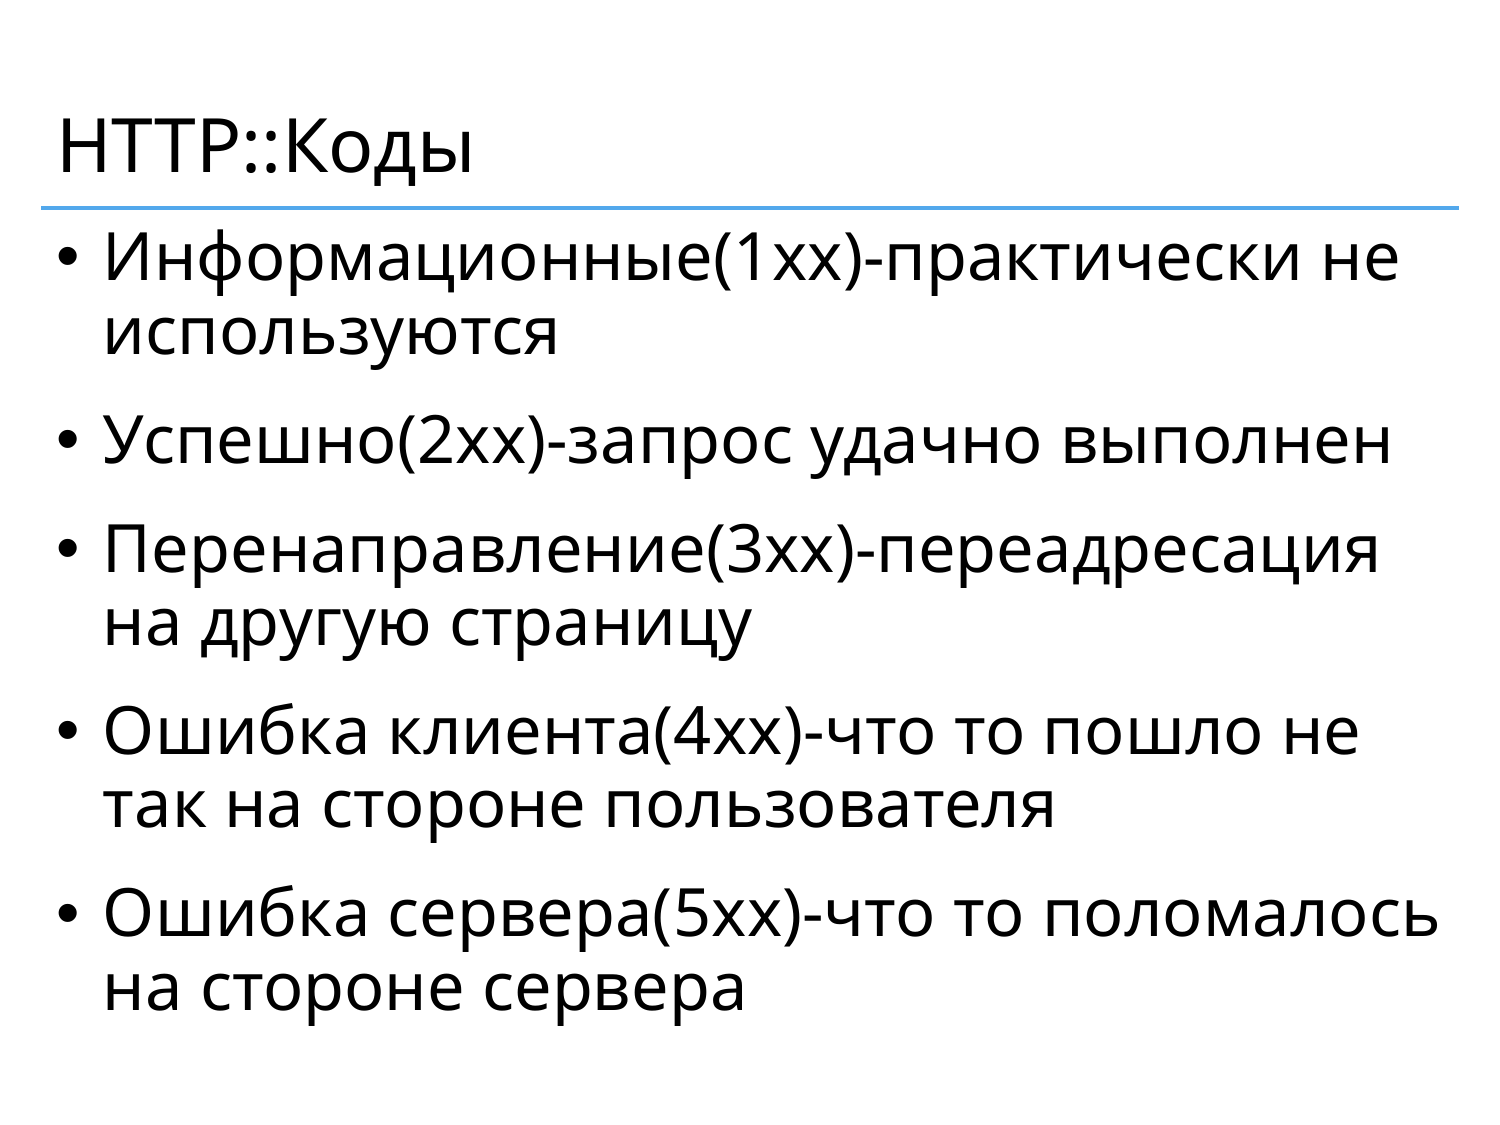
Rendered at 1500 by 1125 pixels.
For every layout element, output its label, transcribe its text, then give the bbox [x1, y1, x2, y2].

text_box Информационные(1xx)-практически не используются Успешно(2xx)-запрос удачно выполнен Перенаправление(3xx)-переадресация на другую страницу Ошибка клиента(4xx)-что то пошло не так на стороне пользователя Ошибка сервера(5xx)-что то поломалось на стороне сервера [41, 216, 1459, 1033]
text_box HTTP::Коды [41, 89, 1459, 195]
